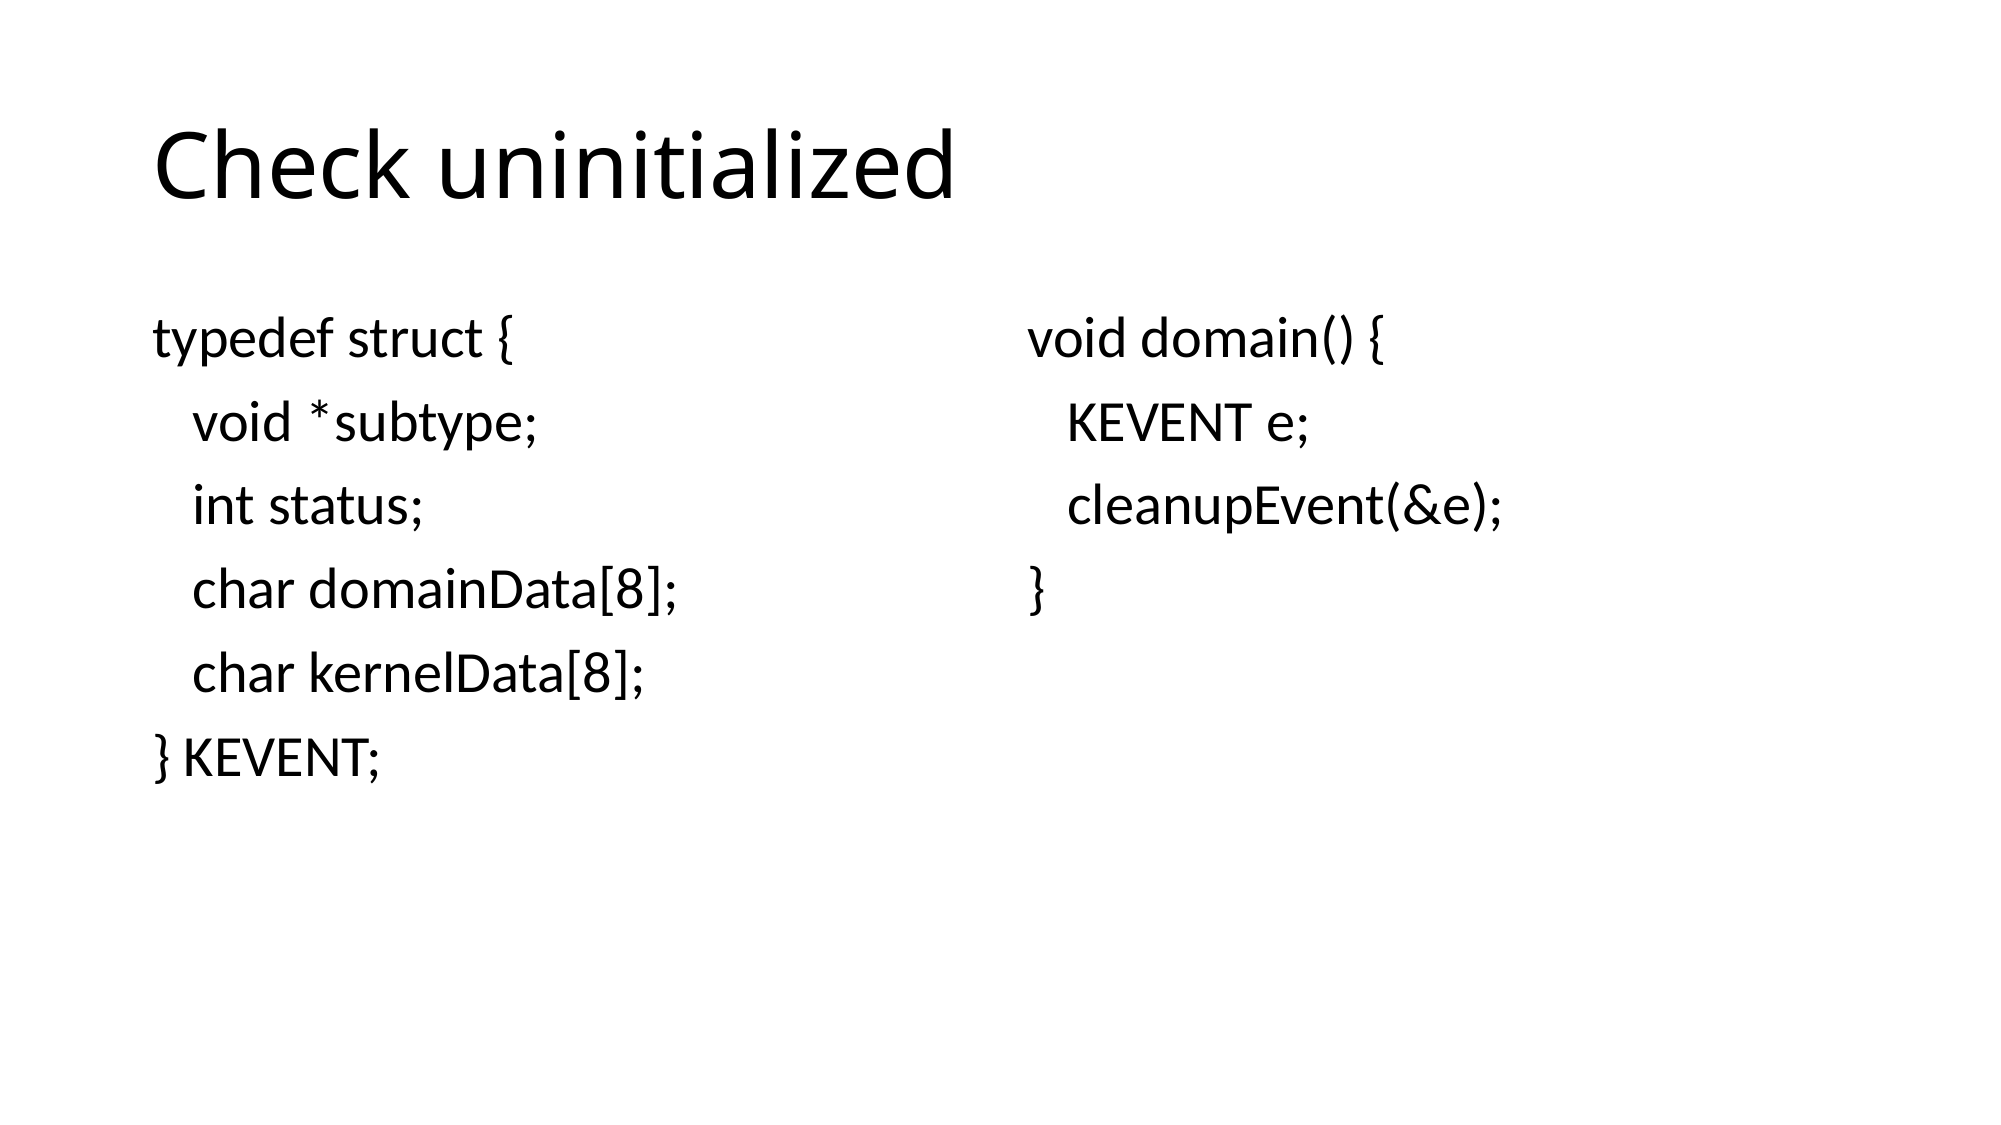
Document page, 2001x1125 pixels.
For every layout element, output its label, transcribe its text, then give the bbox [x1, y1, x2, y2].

title Check uninitialized [137, 59, 1863, 278]
list void domain() { KEVENT e; cleanupEvent(&e); } [1012, 299, 1863, 1014]
list typedef struct { void *subtype; int status; char domainData[8]; char kernelData[8]; } KEVENT; [137, 299, 988, 1014]
